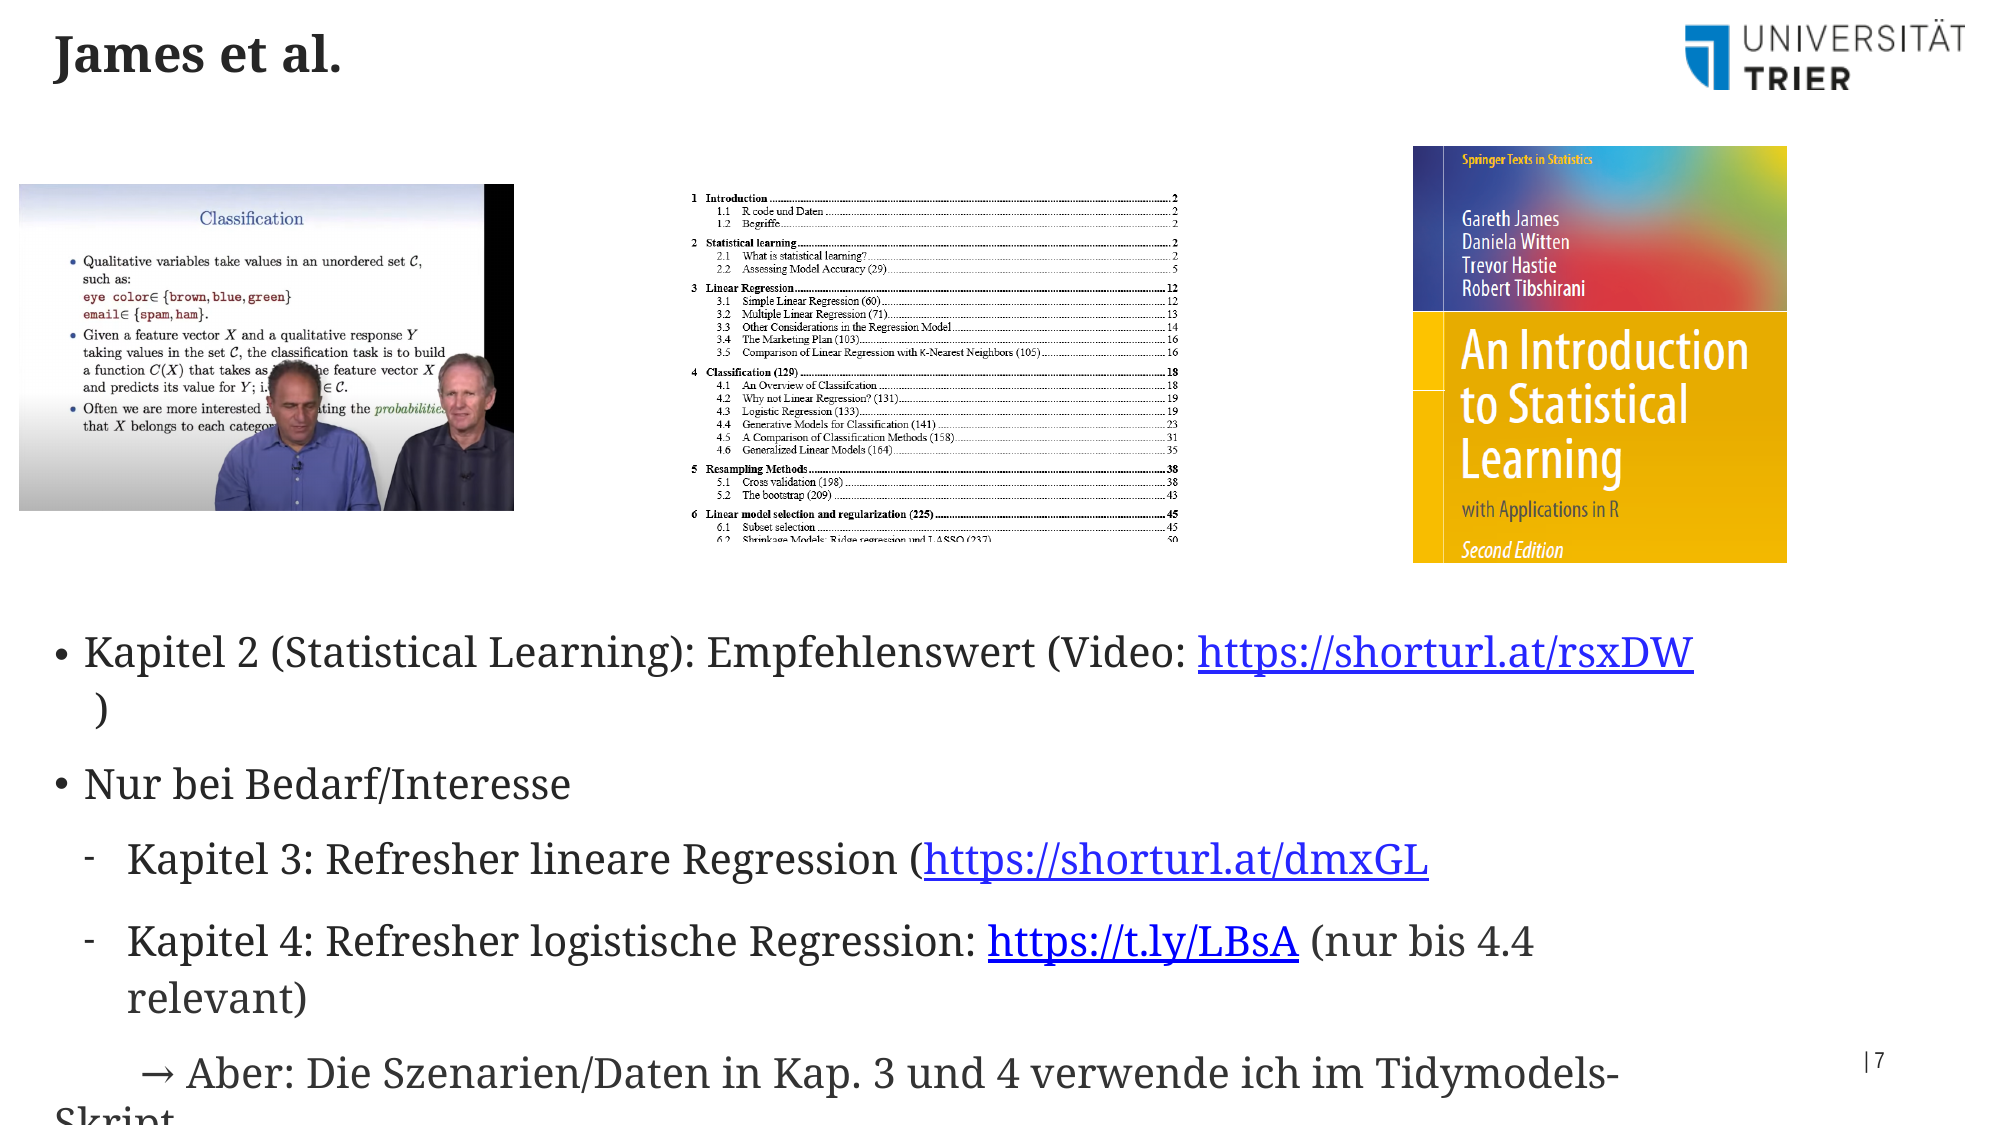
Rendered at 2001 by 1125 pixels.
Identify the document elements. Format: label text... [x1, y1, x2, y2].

slide_number | 7 [1433, 1029, 1900, 1090]
picture [669, 184, 1193, 543]
picture [1413, 146, 1787, 563]
list James et al. [39, 15, 1840, 90]
picture [19, 184, 514, 511]
list Kapitel 2 (Statistical Learning): Empfehlenswert (Video: https://shorturl.at/rsxDW ) Nur bei Bedarf/Interesse Kapitel 3: Refresher lineare Regression (https://shorturl.at/dmxGL Kapitel 4: Refresher logistische Regression: https://t.ly/LBsA (nur bis 4.4 relevant) → Aber: Die Szenarien/Daten in Kap. 3 und 4 verwende ich im Tidymodels-Skript Kap. 5 (Resampling Methods): Empfehlenswert (https://rb.gy/h4vcz) [39, 618, 1731, 1110]
